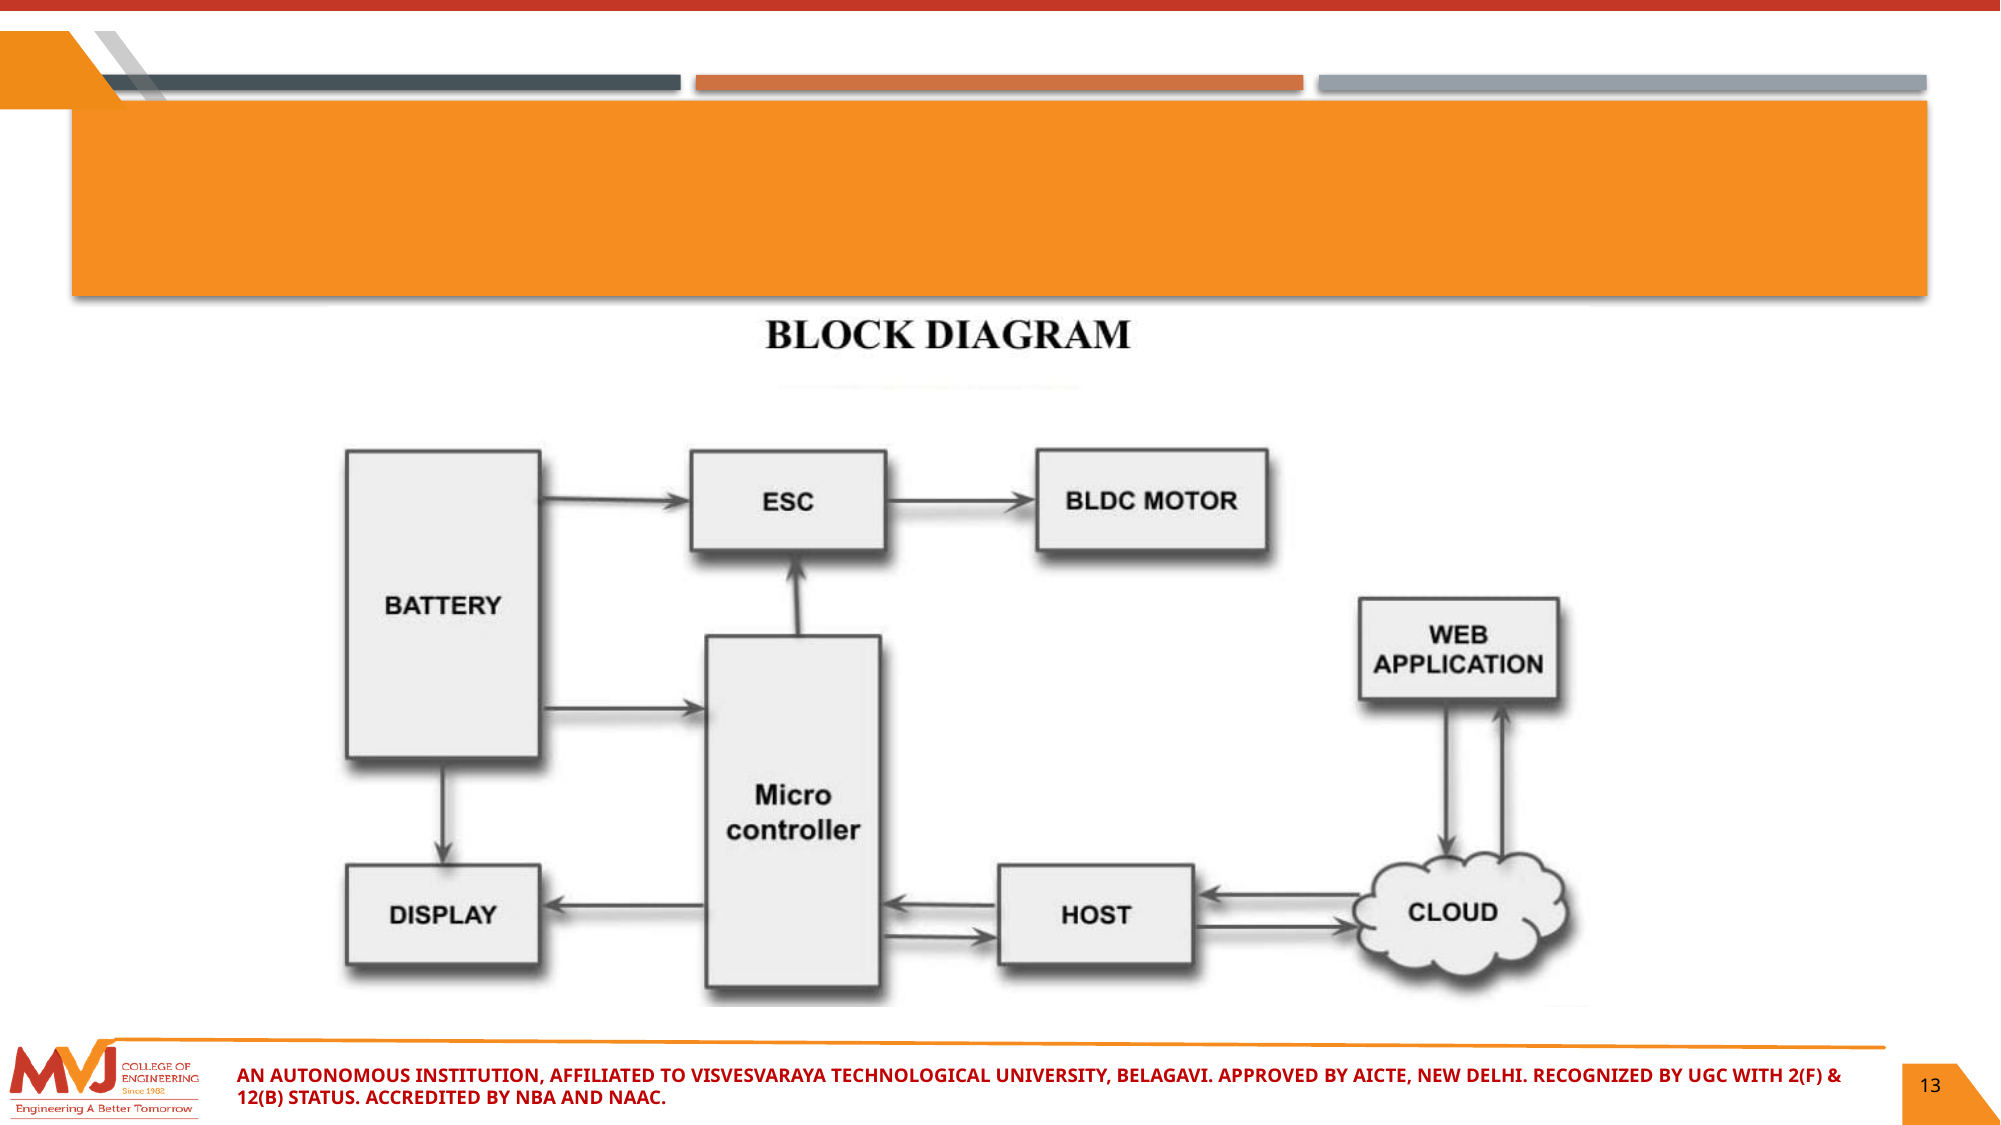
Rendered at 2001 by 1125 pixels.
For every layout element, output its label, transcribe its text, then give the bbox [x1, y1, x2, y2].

slide_number 13 [1882, 1060, 1956, 1114]
picture [327, 306, 1591, 1007]
footer An Autonomous Institution, Affiliated to Visvesvaraya Technological University, Belagavi. Approved By AICTE, New Delhi. Recognized by UGC with 2(f) & 12(B) status. Accredited by NBA and NAAC. [221, 1055, 1883, 1117]
picture [0, 1023, 206, 1124]
